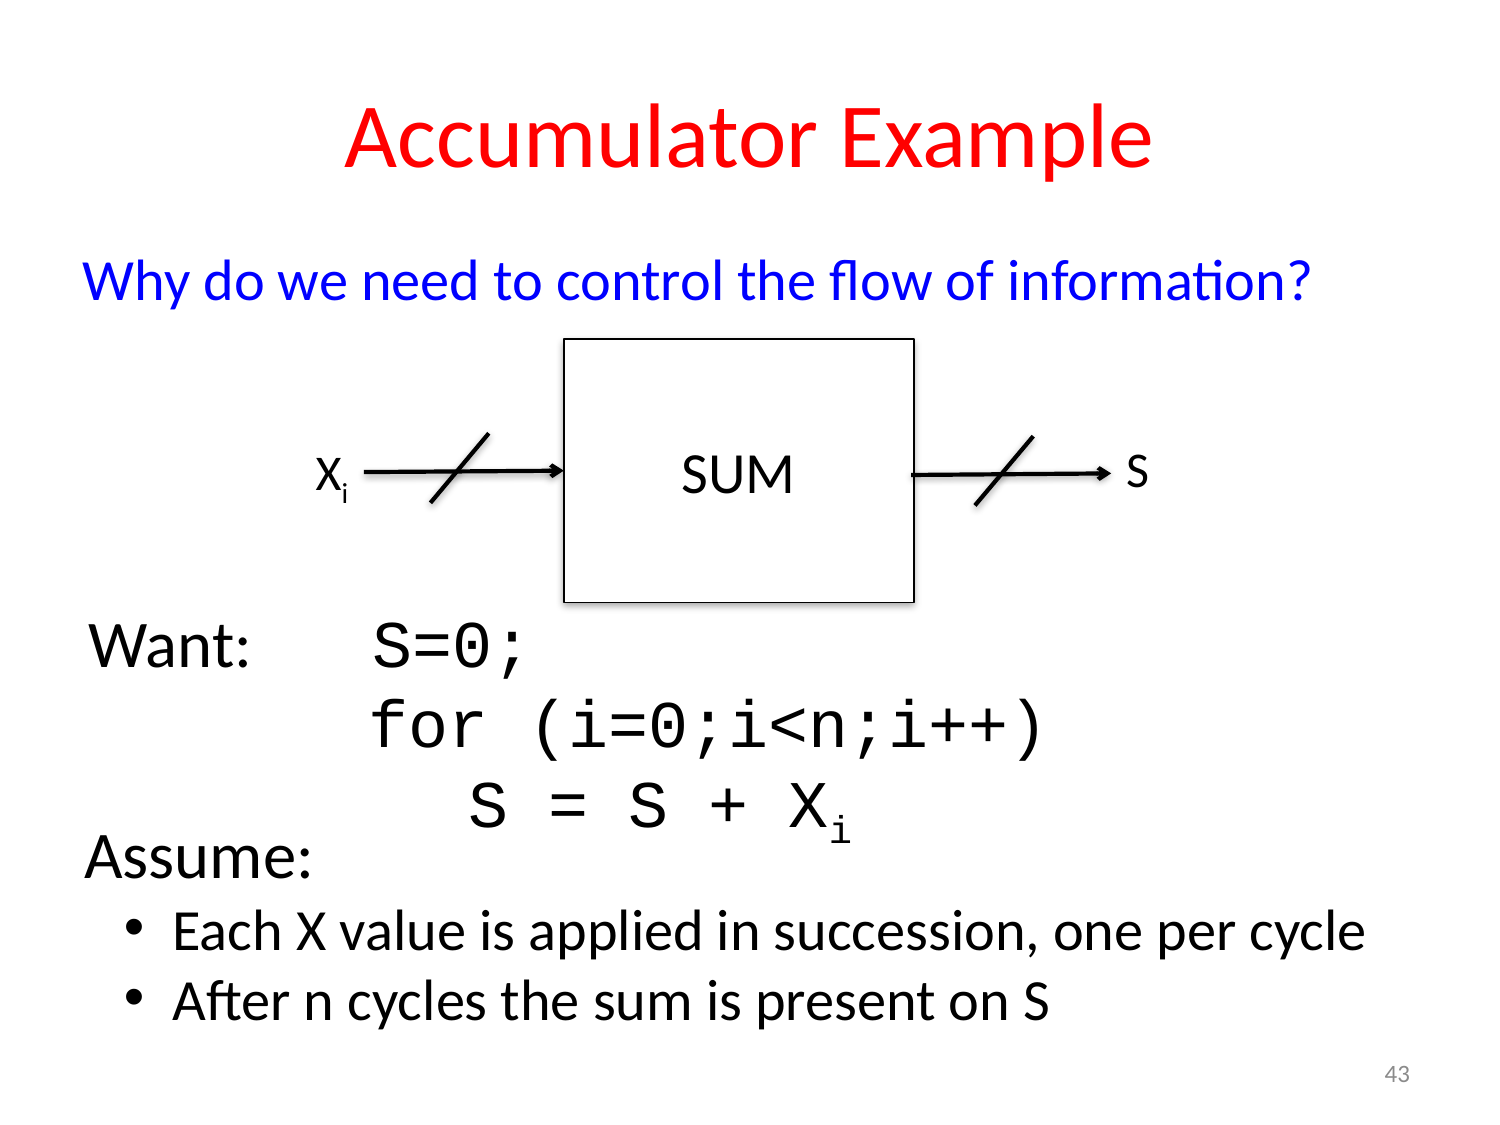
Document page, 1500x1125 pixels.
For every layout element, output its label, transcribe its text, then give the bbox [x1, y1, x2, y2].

text_box S [1111, 430, 1165, 506]
text_box Why do we need to control the flow of information? [68, 234, 1329, 320]
text_box Xi [300, 433, 364, 517]
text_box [969, 441, 1039, 501]
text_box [424, 438, 495, 498]
text_box Assume: Each X value is applied in succession, one per cycle After n cycles the sum is present on S [69, 804, 1442, 1040]
text_box SUM [563, 338, 915, 603]
text_box Want: S=0; for (i=0;i<n;i++) S = S + Xi [74, 592, 1064, 804]
title Accumulator Example [75, 37, 1425, 241]
slide_number 43 [1074, 1042, 1425, 1103]
